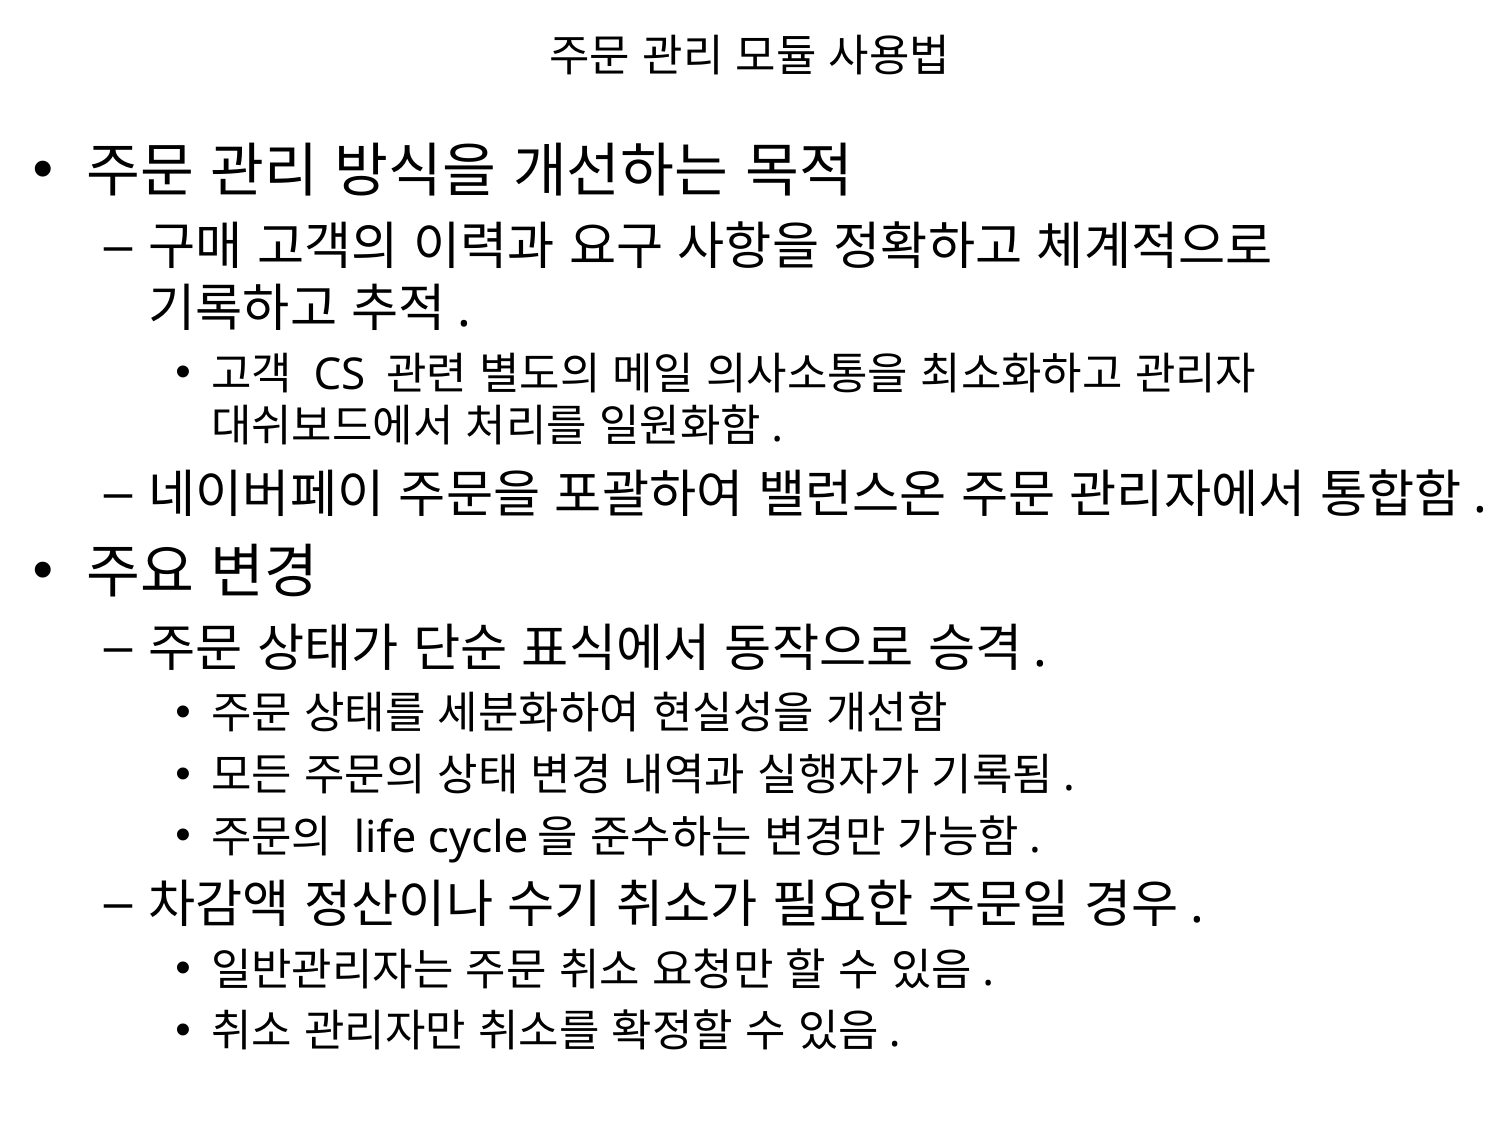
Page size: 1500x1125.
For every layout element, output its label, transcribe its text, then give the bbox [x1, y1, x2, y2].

title 주문 관리 모듈 사용법 [75, 19, 1425, 88]
list 주문 관리 방식을 개선하는 목적 구매 고객의 이력과 요구 사항을 정확하고 체계적으로 기록하고 추적. 고객 CS 관련 별도의 메일 의사소통을 최소화하고 관리자 대쉬보드에서 처리를 일원화함. 네이버페이 주문을 포괄하여 밸런스온 주문 관리자에서 통합함. 주요 변경 주문 상태가 단순 표식에서 동작으로 승격. 주문 상태를 세분화하여 현실성을 개선함 모든 주문의 상태 변경 내역과 실행자가 기록됨. 주문의 life cycle을 준수하는 변경만 가능함. 차감액 정산이나 수기 취소가 필요한 주문일 경우. 일반관리자는 주문 취소 요청만 할 수 있음. 취소 관리자만 취소를 확정할 수 있음. [17, 125, 1483, 1083]
